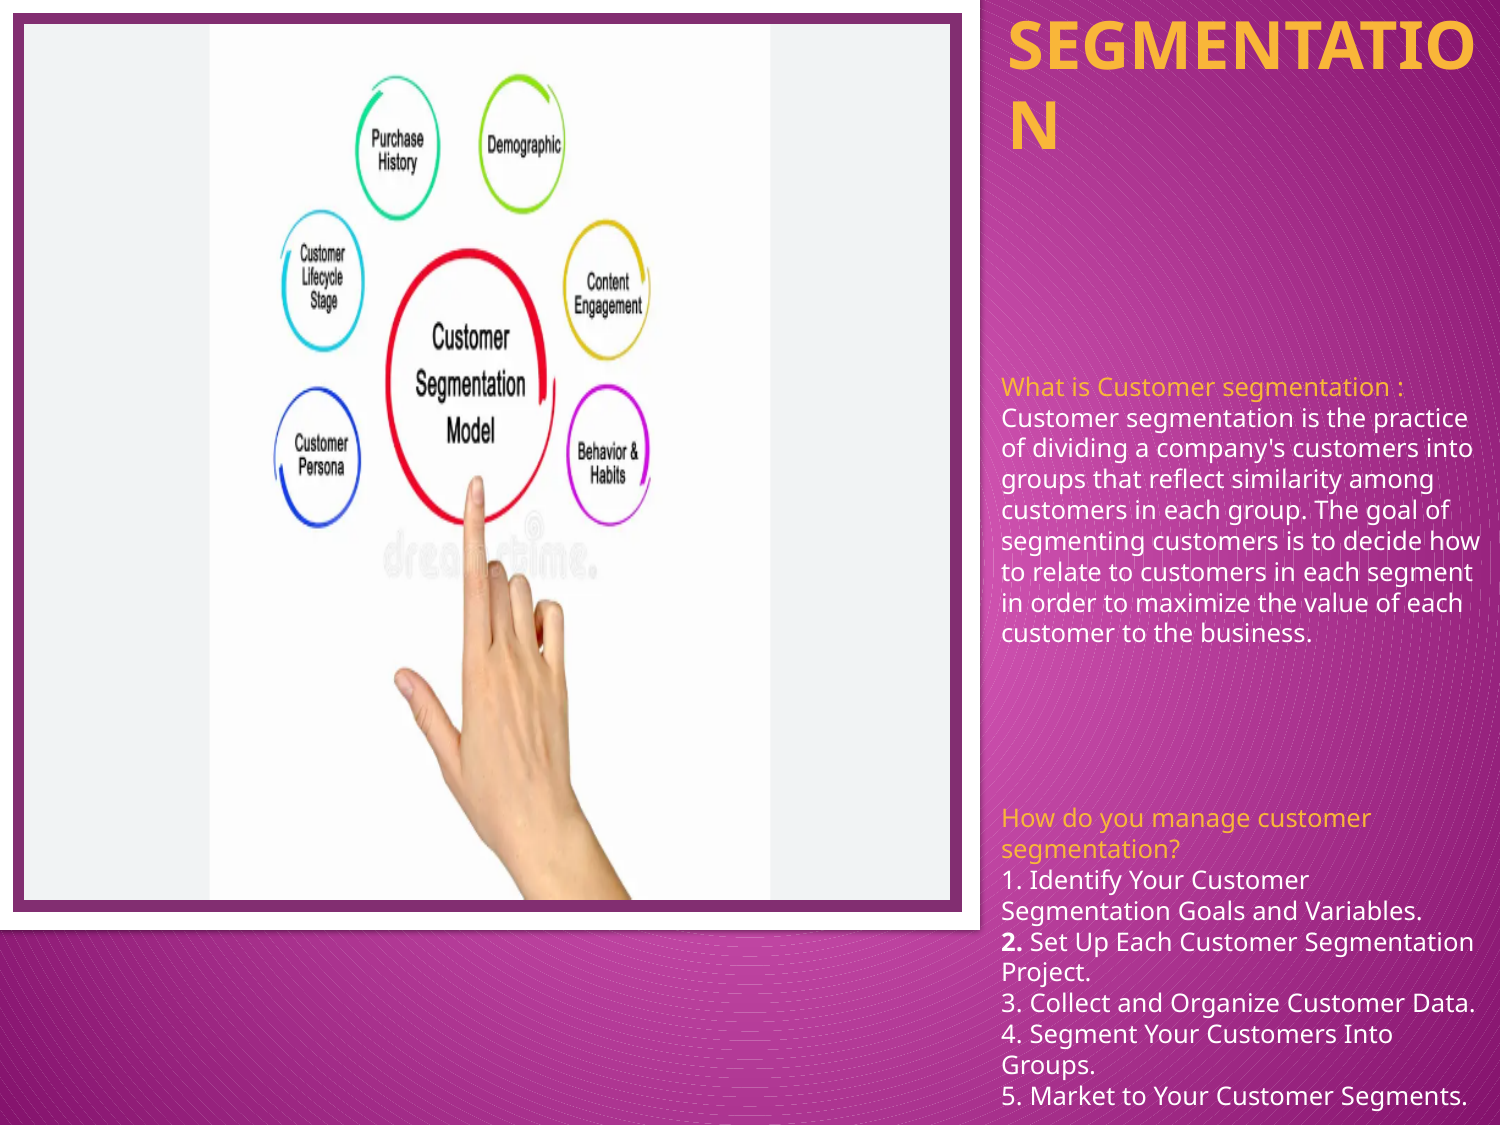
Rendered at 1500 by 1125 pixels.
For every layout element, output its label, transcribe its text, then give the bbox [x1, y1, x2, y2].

picture [12, 12, 963, 913]
title Customer Segmentation [999, 0, 1497, 163]
list What is Customer segmentation : Customer segmentation is the practice of dividing a company's customers into groups that reflect similarity among customers in each group. The goal of segmenting customers is to decide how to relate to customers in each segment in order to maximize the value of each customer to the business. How do you manage customer segmentation? 1. Identify Your Customer Segmentation Goals and Variables. 2. Set Up Each Customer Segmentation Project. 3. Collect and Organize Customer Data. 4. Segment Your Customers Into Groups. 5. Market to Your Customer Segments. [987, 370, 1487, 1125]
